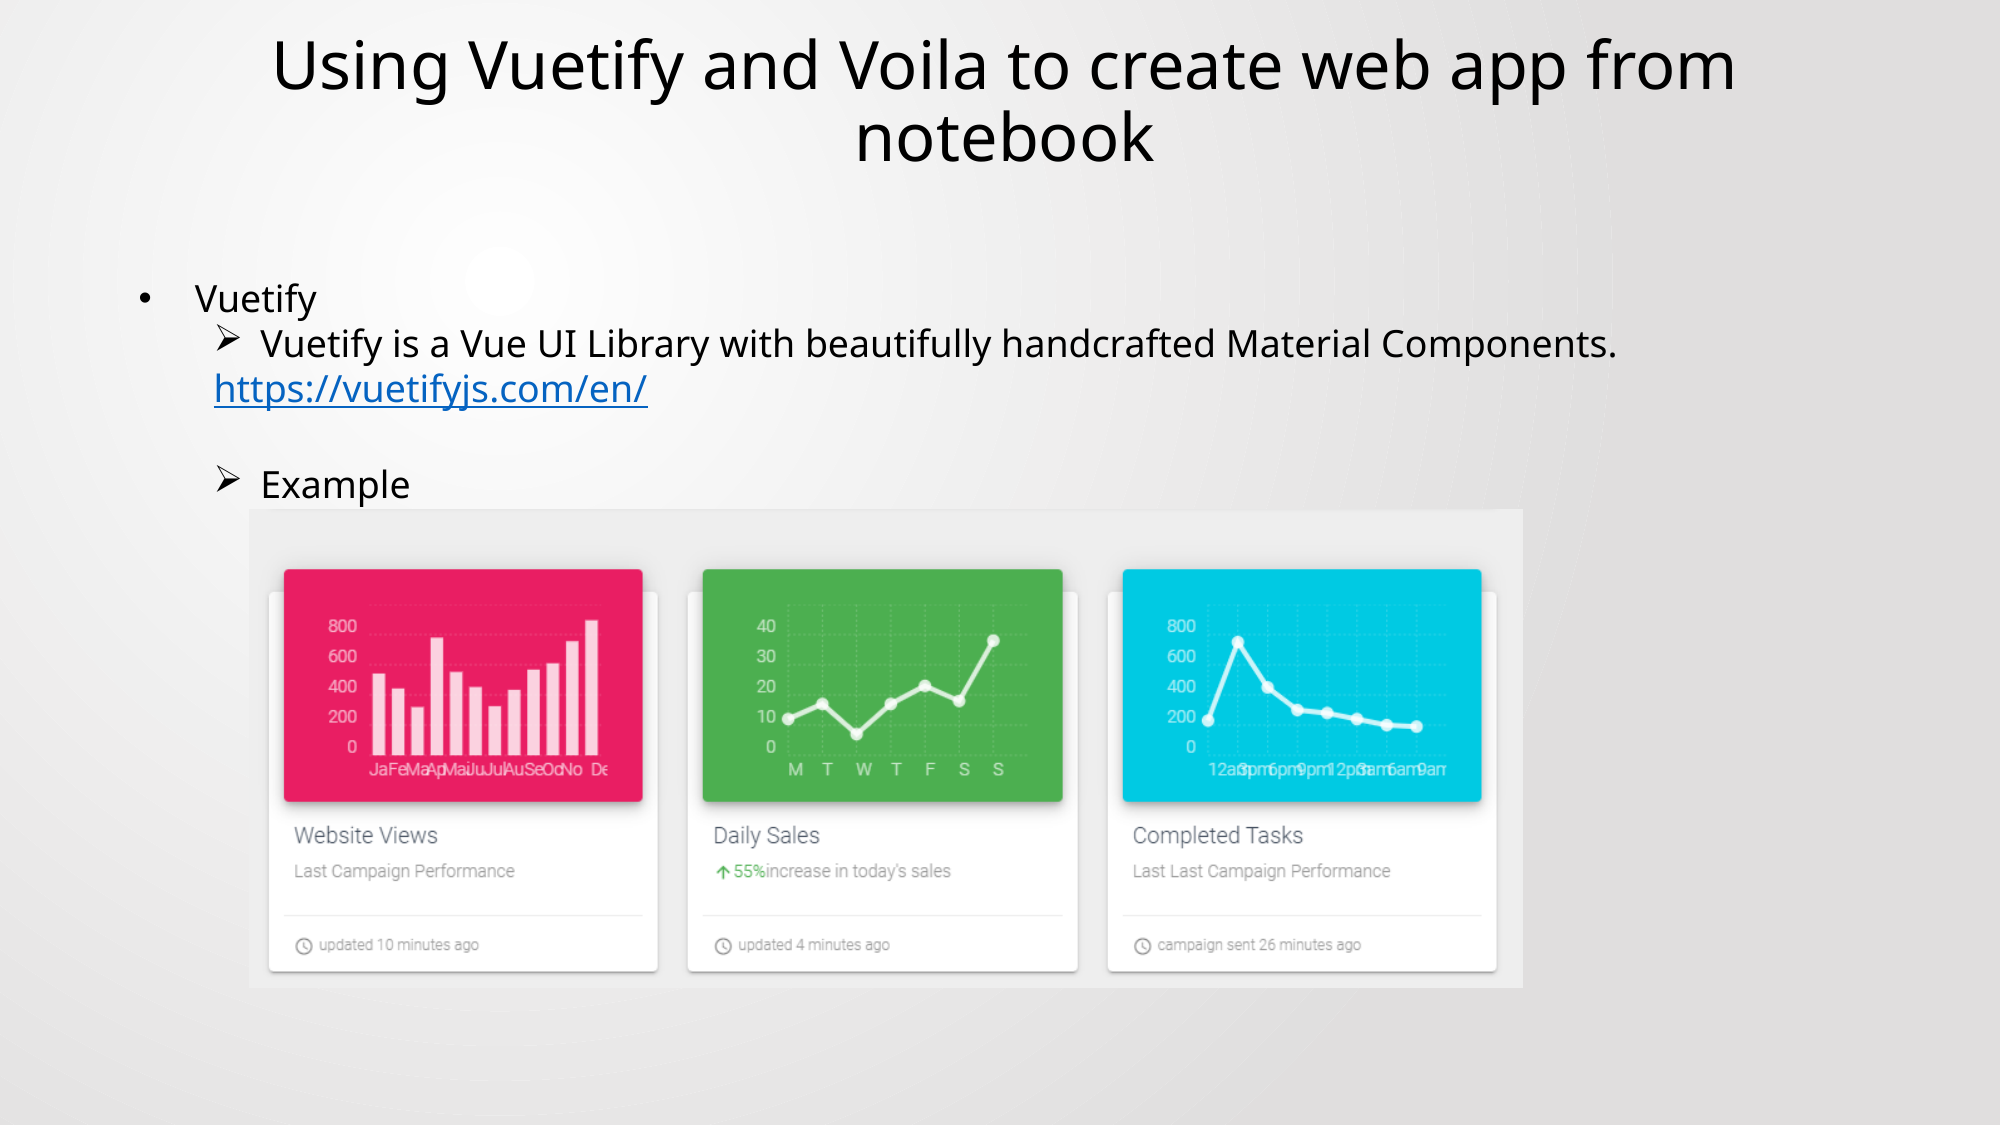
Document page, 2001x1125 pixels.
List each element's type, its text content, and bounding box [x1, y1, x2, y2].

title Using Vuetify and Voila to create web app from notebook [180, 75, 1831, 184]
text_box Vuetify Vuetify is a Vue UI Library with beautifully handcrafted Material Components. https://vuetifyjs.com/en/ Example [123, 267, 2000, 559]
picture [249, 509, 1524, 988]
